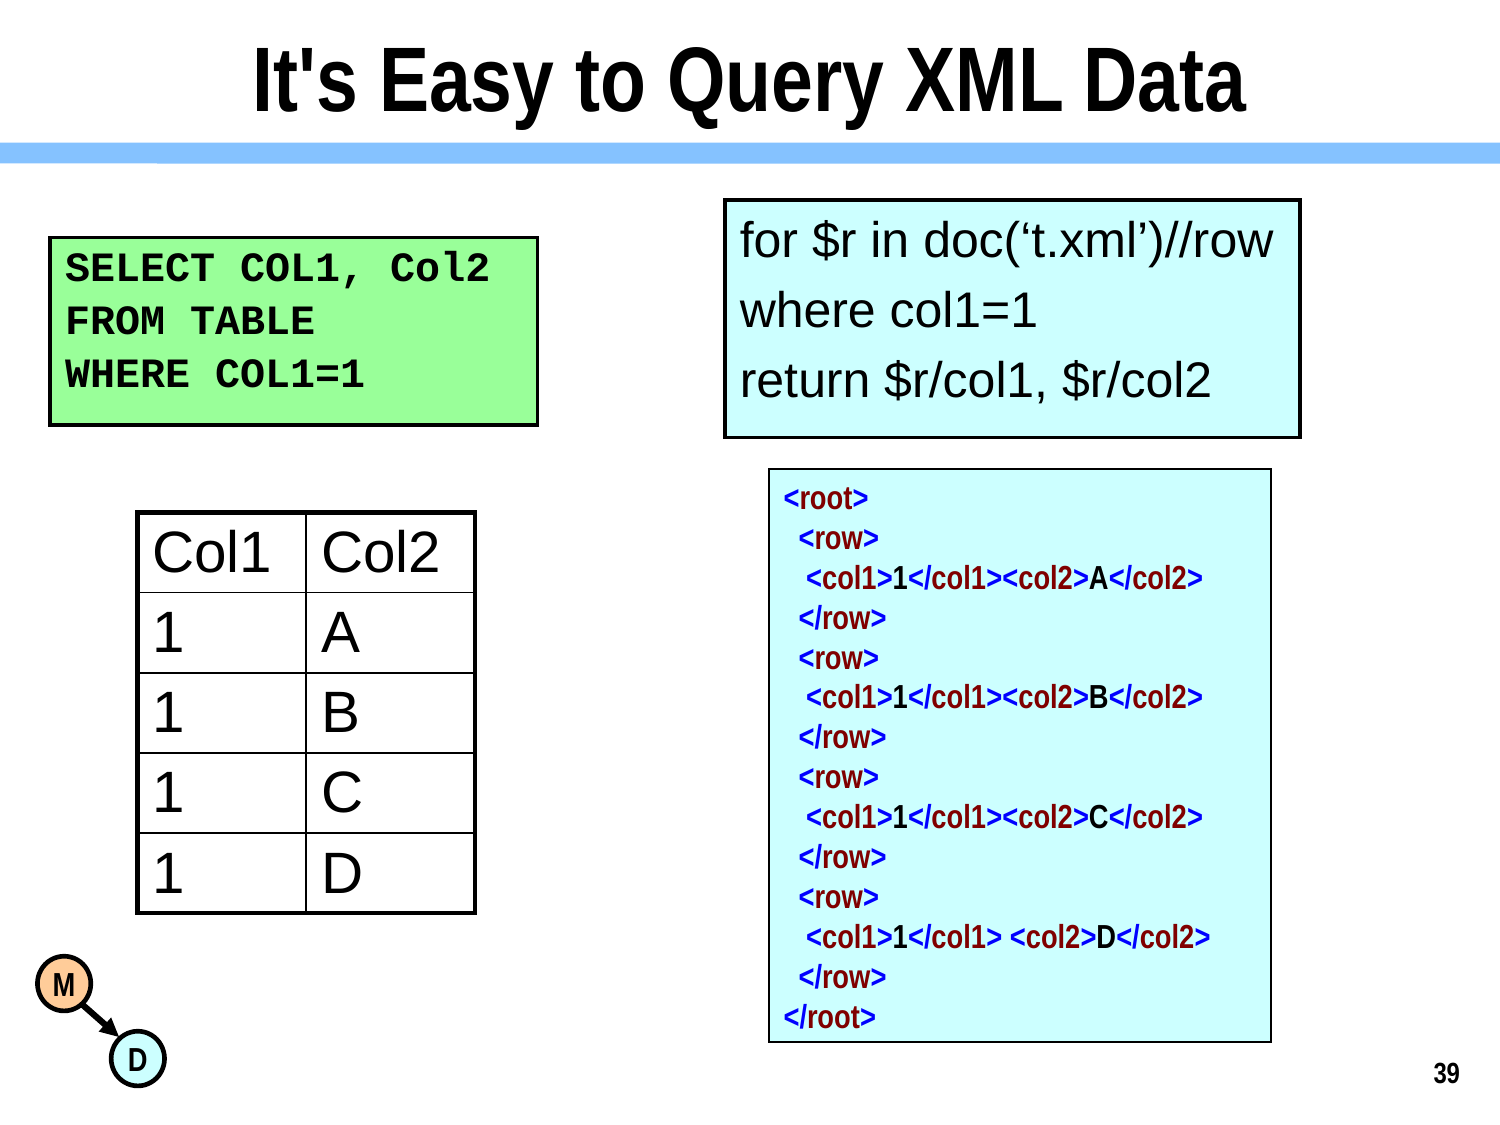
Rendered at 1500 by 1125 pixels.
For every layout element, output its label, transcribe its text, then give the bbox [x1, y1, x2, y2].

table_cell 1 [140, 834, 305, 911]
text_box for $r in doc(‘t.xml’)//row where col1=1 return $r/col1, $r/col2 [725, 199, 1300, 438]
table_cell 1 [140, 754, 305, 832]
list SELECT COL1, Col2 FROM TABLE WHERE COL1=1 [49, 237, 538, 426]
table_cell B [307, 674, 473, 752]
table_cell A [307, 593, 473, 672]
table_cell C [307, 754, 473, 832]
text_box <root> <row> <col1>1</col1><col2>A</col2> </row> <row> <col1>1</col1><col2>B</col2> </row> <row> <col1>1</col1><col2>C</col2> </row> <row> <col1>1</col1> <col2>D</col2> </row> </root> [768, 468, 1272, 1043]
table_header Col1 [140, 515, 305, 592]
title It's Easy to Query XML Data [74, 0, 1426, 151]
table_cell 1 [140, 593, 305, 672]
slide_number 39 [1124, 1046, 1476, 1125]
table_cell 1 [140, 674, 305, 752]
table_cell D [307, 834, 473, 911]
table_header Col2 [307, 515, 473, 592]
